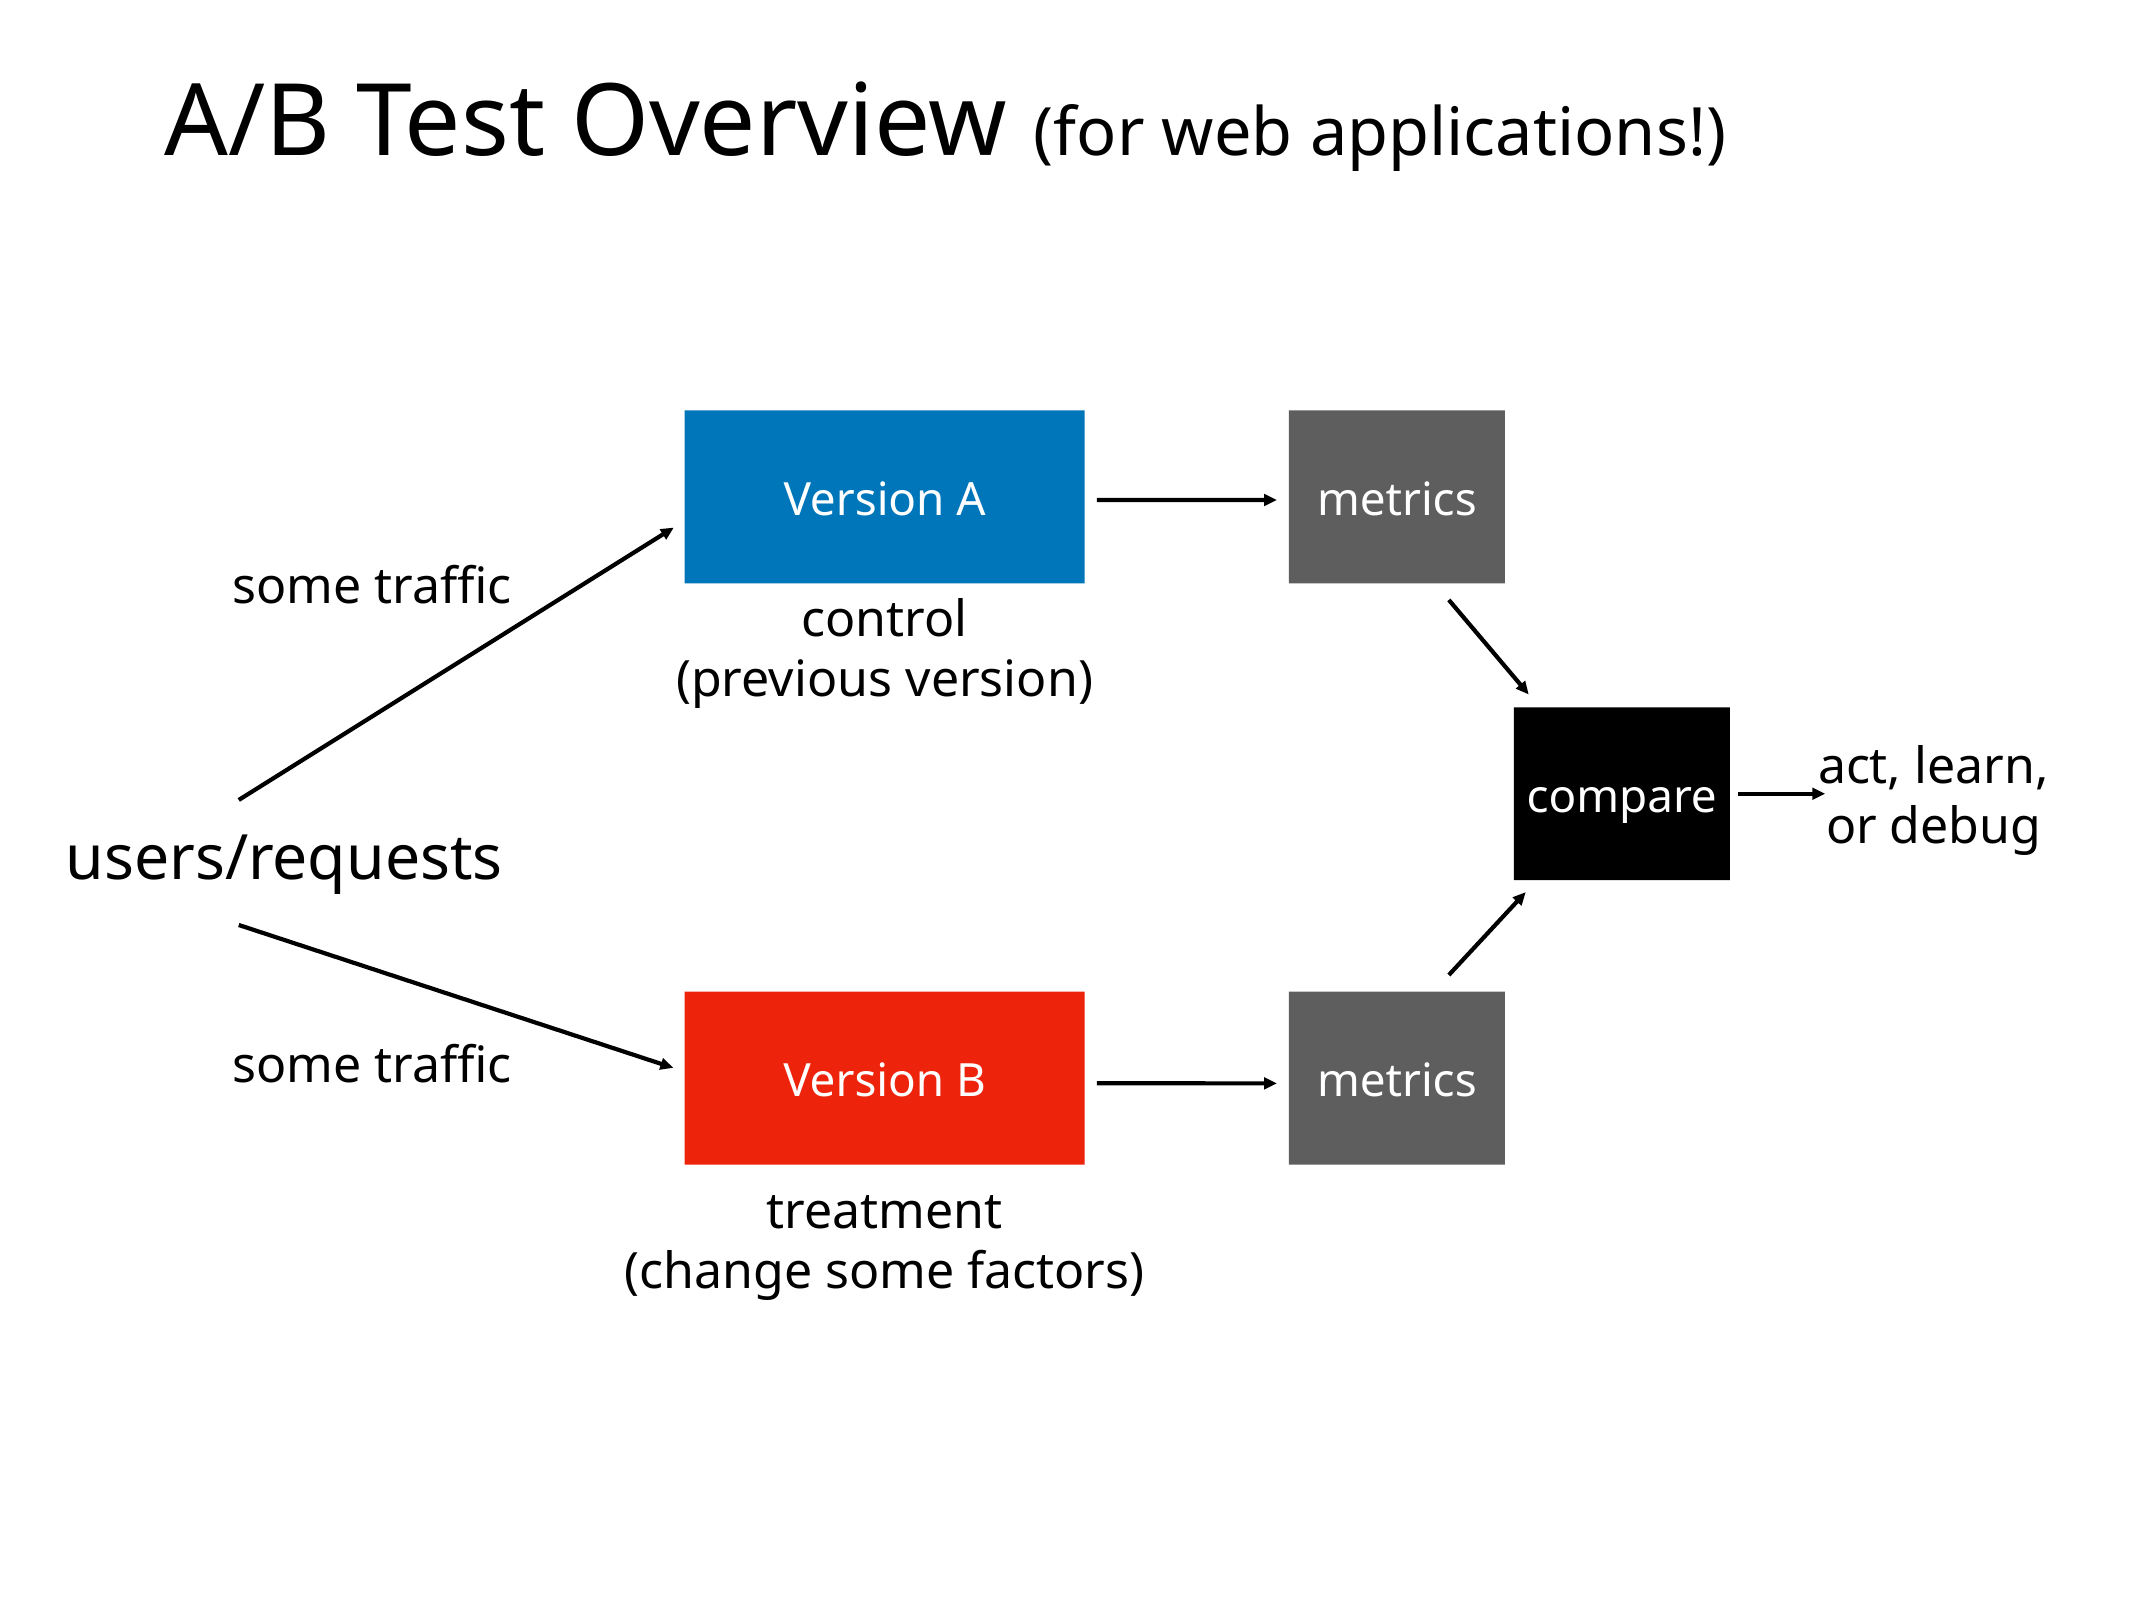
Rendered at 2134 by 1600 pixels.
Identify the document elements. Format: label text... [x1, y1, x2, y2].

text_box [1096, 493, 1277, 507]
text_box metrics [1288, 410, 1505, 584]
text_box control (previous version) [667, 578, 1102, 715]
text_box [1448, 599, 1529, 695]
text_box [1448, 892, 1526, 976]
text_box compare [1513, 707, 1730, 881]
text_box users/requests [57, 808, 512, 900]
text_box [238, 527, 674, 801]
text_box metrics [1288, 991, 1505, 1165]
text_box [238, 924, 674, 1070]
text_box [1096, 1077, 1277, 1090]
text_box act, learn, or debug [1809, 725, 2058, 863]
text_box some traffic [224, 1024, 521, 1101]
text_box treatment (change some factors) [615, 1169, 1154, 1307]
text_box some traffic [224, 545, 521, 622]
title A/B Test Overview (for web applications!) [155, 41, 2057, 191]
text_box Version A [684, 410, 1085, 578]
text_box Version B [684, 991, 1085, 1165]
